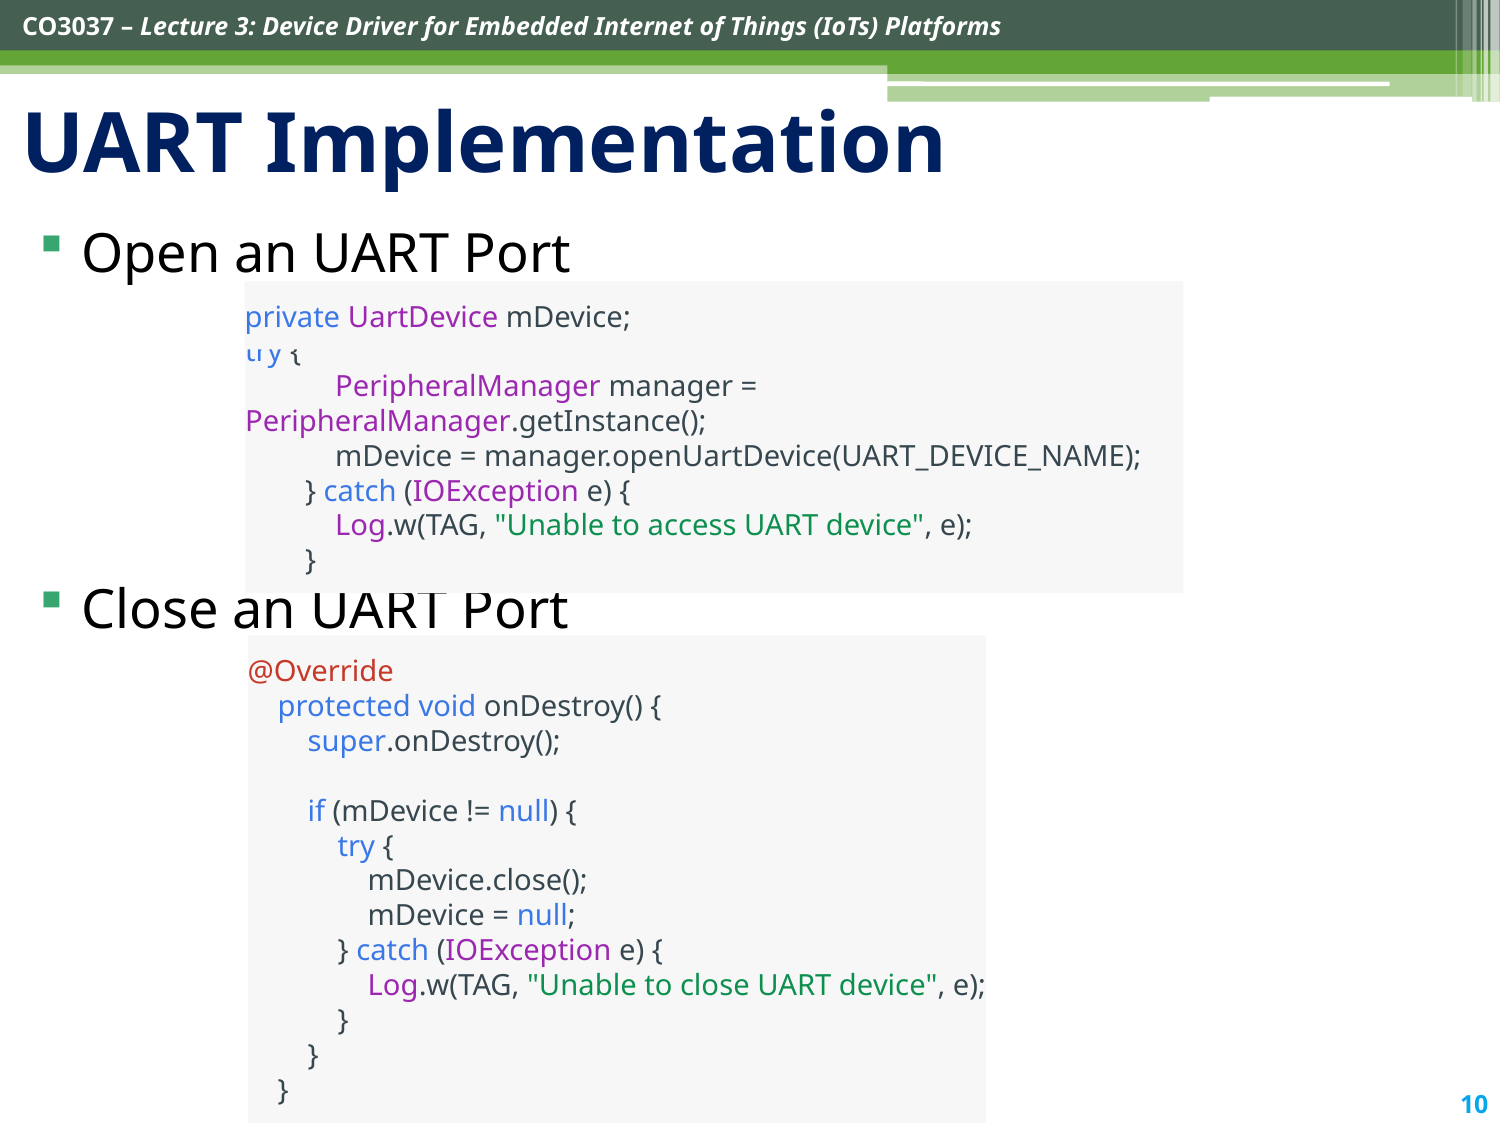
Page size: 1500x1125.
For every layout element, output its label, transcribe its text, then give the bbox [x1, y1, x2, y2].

list Open an UART Port Close an UART Port [6, 210, 1485, 1103]
title UART Implementation [6, 77, 1485, 201]
text_box @Override protected void onDestroy() { super.onDestroy(); if (mDevice != null) { try { mDevice.close(); mDevice = null; } catch (IOException e) { Log.w(TAG, "Unable to close UART device", e); } } } [247, 635, 987, 1123]
text_box try { PeripheralManager manager = PeripheralManager.getInstance(); mDevice = manager.openUartDevice(UART_DEVICE_NAME); } catch (IOException e) { Log.w(TAG, "Unable to access UART device", e); } [245, 350, 1184, 594]
text_box private UartDevice mDevice; [244, 281, 1184, 350]
